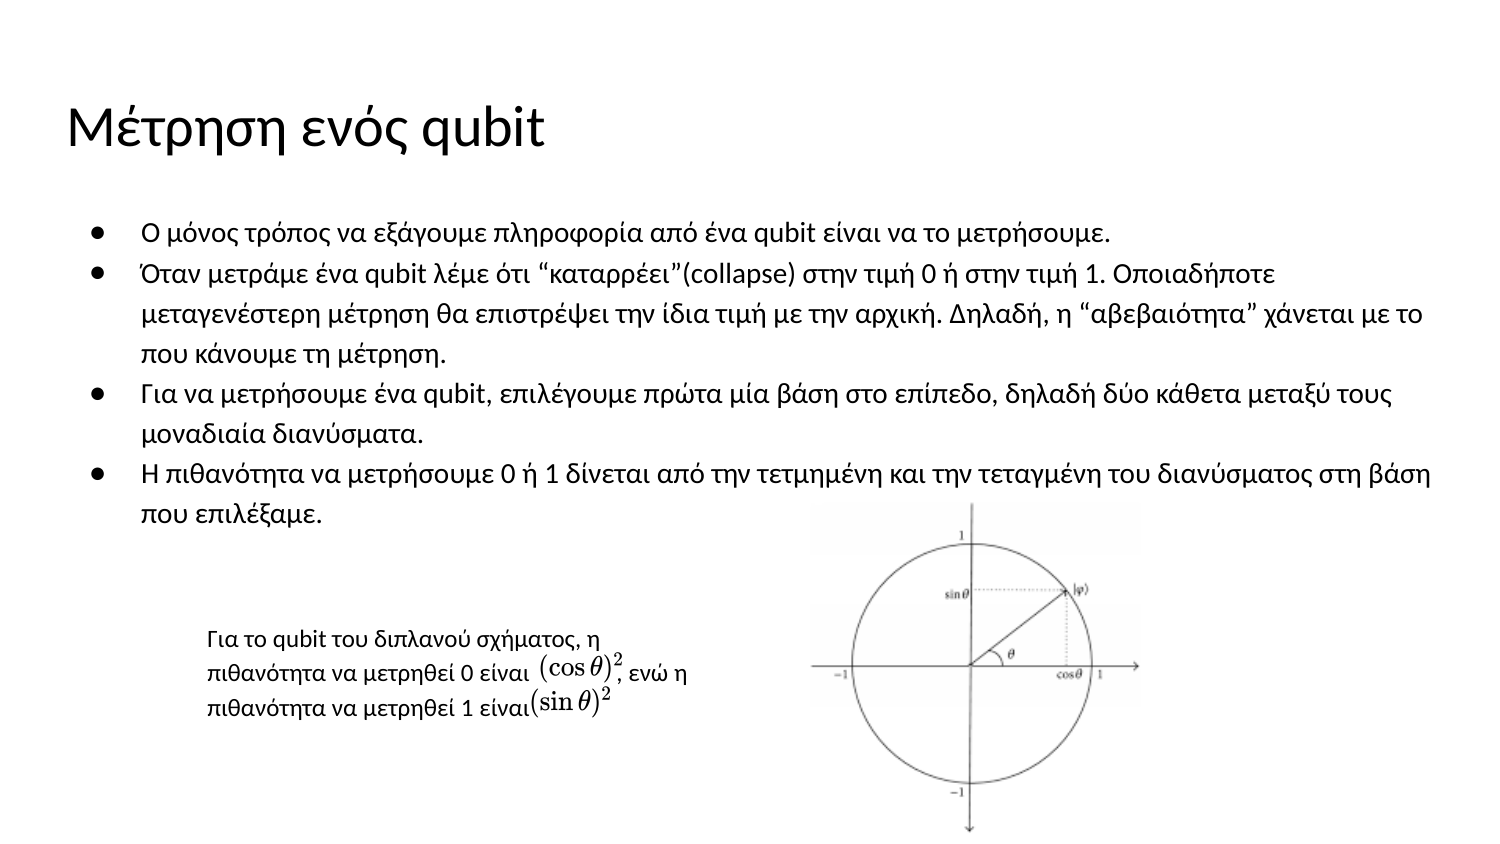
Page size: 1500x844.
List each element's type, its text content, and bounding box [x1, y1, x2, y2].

list Ο μόνος τρόπος να εξάγουμε πληροφορία από ένα qubit είναι να το μετρήσουμε. Όταν μετράμε ένα qubit λέμε ότι “καταρρέει”(collapse) στην τιμή 0 ή στην τιμή 1. Οποιαδήποτε μεταγενέστερη μέτρηση θα επιστρέψει την ίδια τιμή με την αρχική. Δηλαδή, η “αβεβαιότητα” χάνεται με το που κάνουμε τη μέτρηση. Για να μετρήσουμε ένα qubit, επιλέγουμε πρώτα μία βάση στο επίπεδο, δηλαδή δύο κάθετα μεταξύ τους μοναδιαία διανύσματα. Η πιθανότητα να μετρήσουμε 0 ή 1 δίνεται από την τετμημένη και την τεταγμένη του διανύσματος στη βάση που επιλέξαμε. [51, 193, 1449, 537]
title Μέτρηση ενός qubit [51, 72, 1449, 167]
picture [799, 491, 1151, 844]
text_box Για το qubit του διπλανού σχήματος, η πιθανότητα να μετρηθεί 0 είναι , ενώ η πιθανότητα να μετρηθεί 1 είναι [192, 602, 726, 734]
picture [528, 650, 626, 720]
